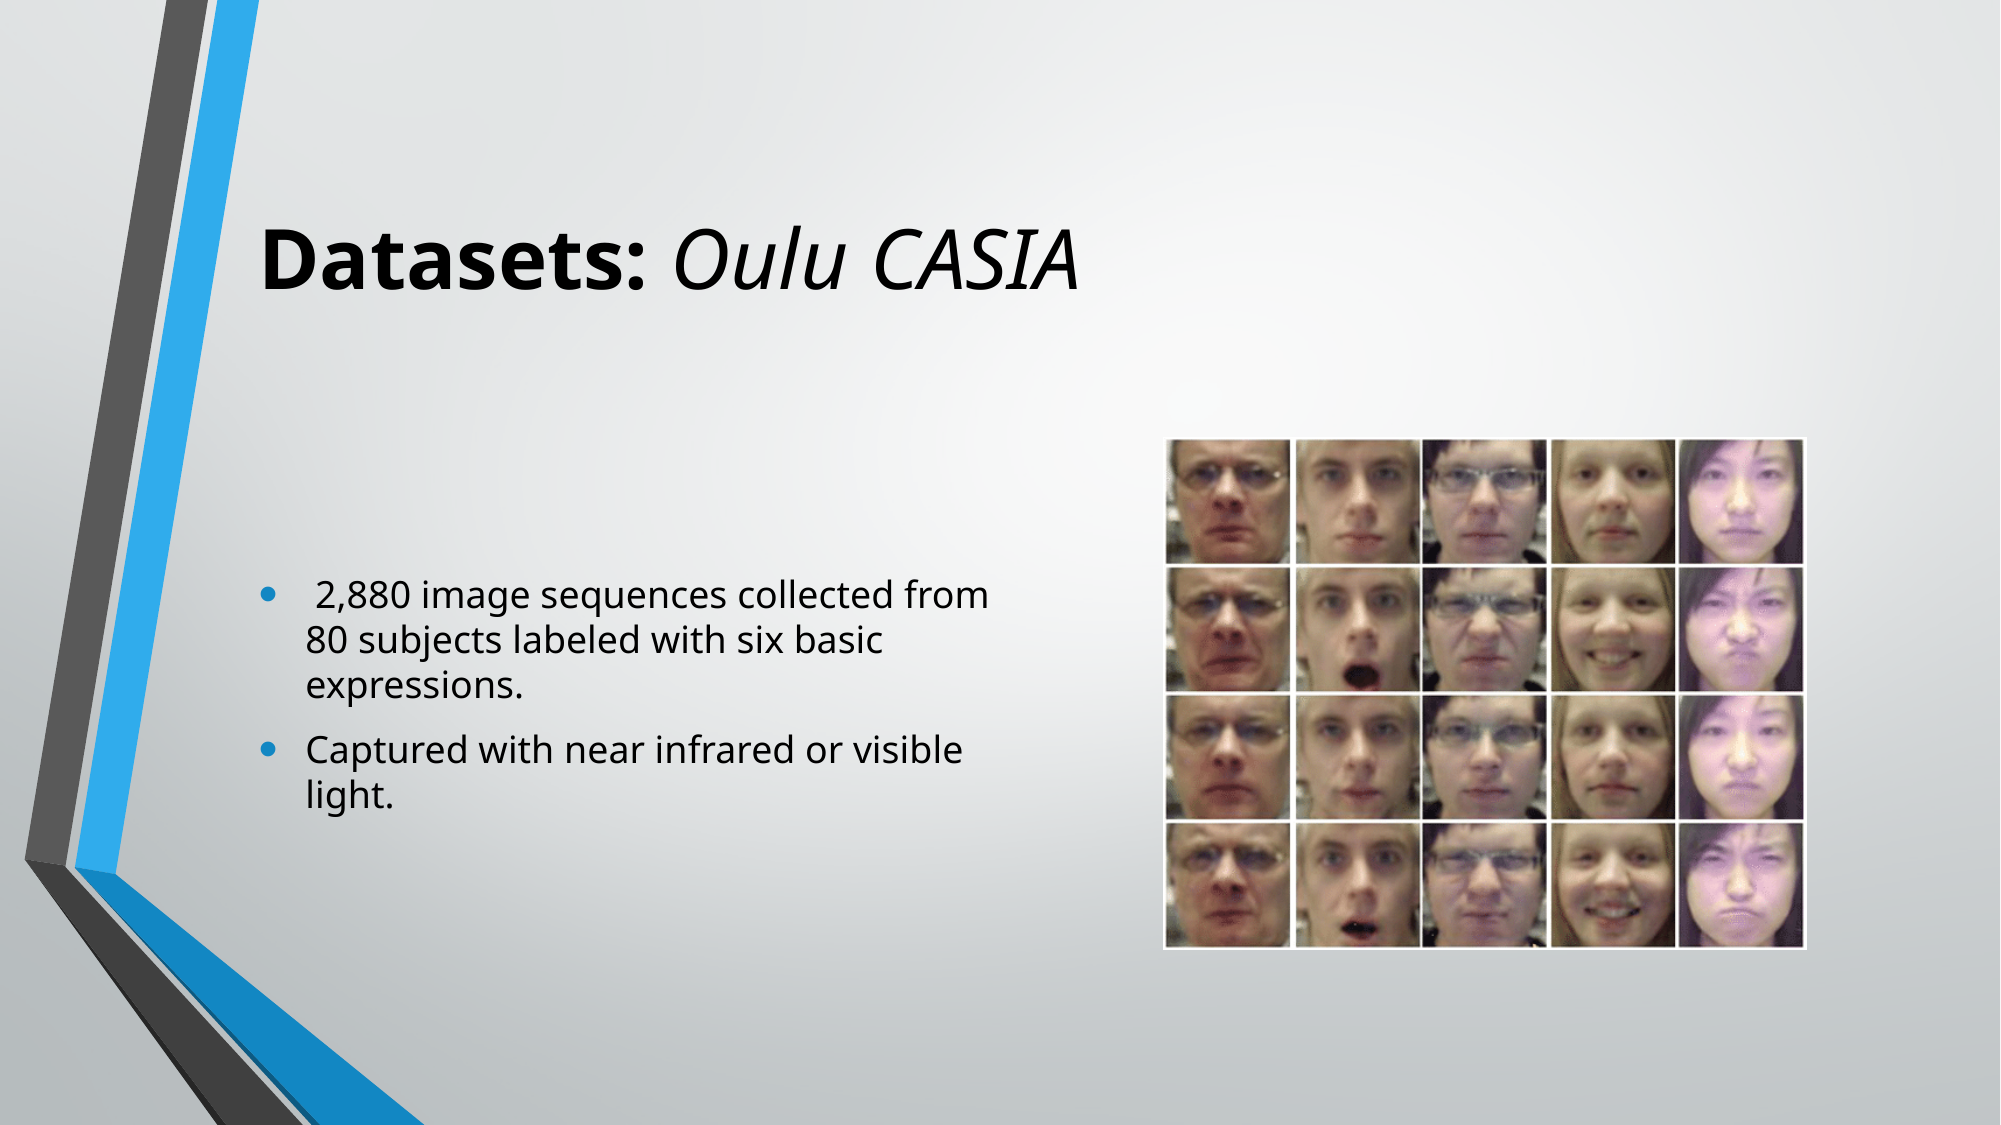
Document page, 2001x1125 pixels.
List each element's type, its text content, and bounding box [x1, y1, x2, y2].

title Datasets: Oulu CASIA [243, 112, 1887, 400]
list 2,880 image sequences collected from 80 subjects labeled with six basic expressions. Captured with near infrared or visible light. [243, 437, 1047, 950]
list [1163, 437, 1808, 951]
